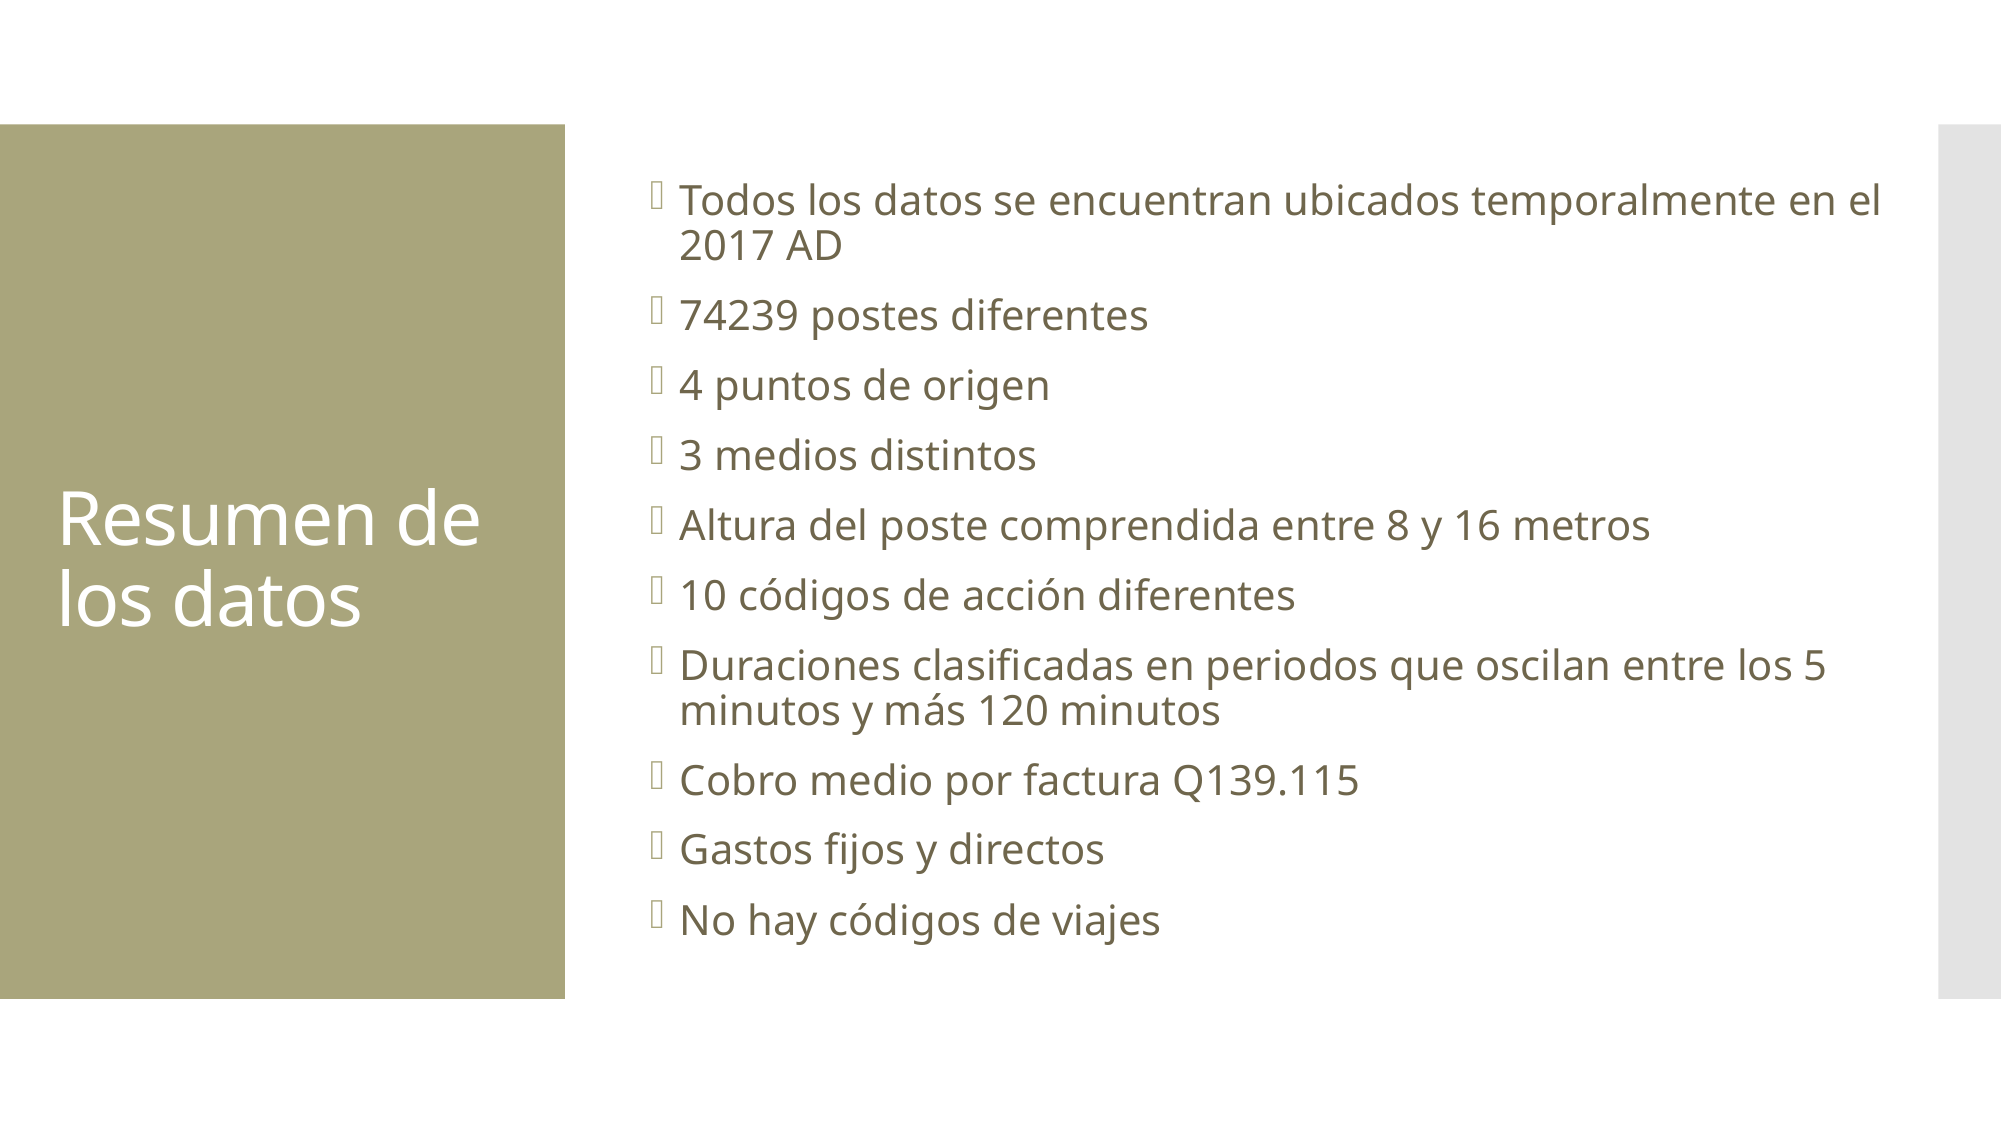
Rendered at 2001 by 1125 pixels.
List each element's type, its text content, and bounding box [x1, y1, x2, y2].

title Resumen de los datos [41, 184, 525, 940]
list Todos los datos se encuentran ubicados temporalmente en el 2017 AD 74239 postes diferentes 4 puntos de origen 3 medios distintos Altura del poste comprendida entre 8 y 16 metros 10 códigos de acción diferentes Duraciones clasificadas en periodos que oscilan entre los 5 minutos y más 120 minutos Cobro medio por factura Q139.115 Gastos fijos y directos No hay códigos de viajes [634, 141, 1909, 982]
